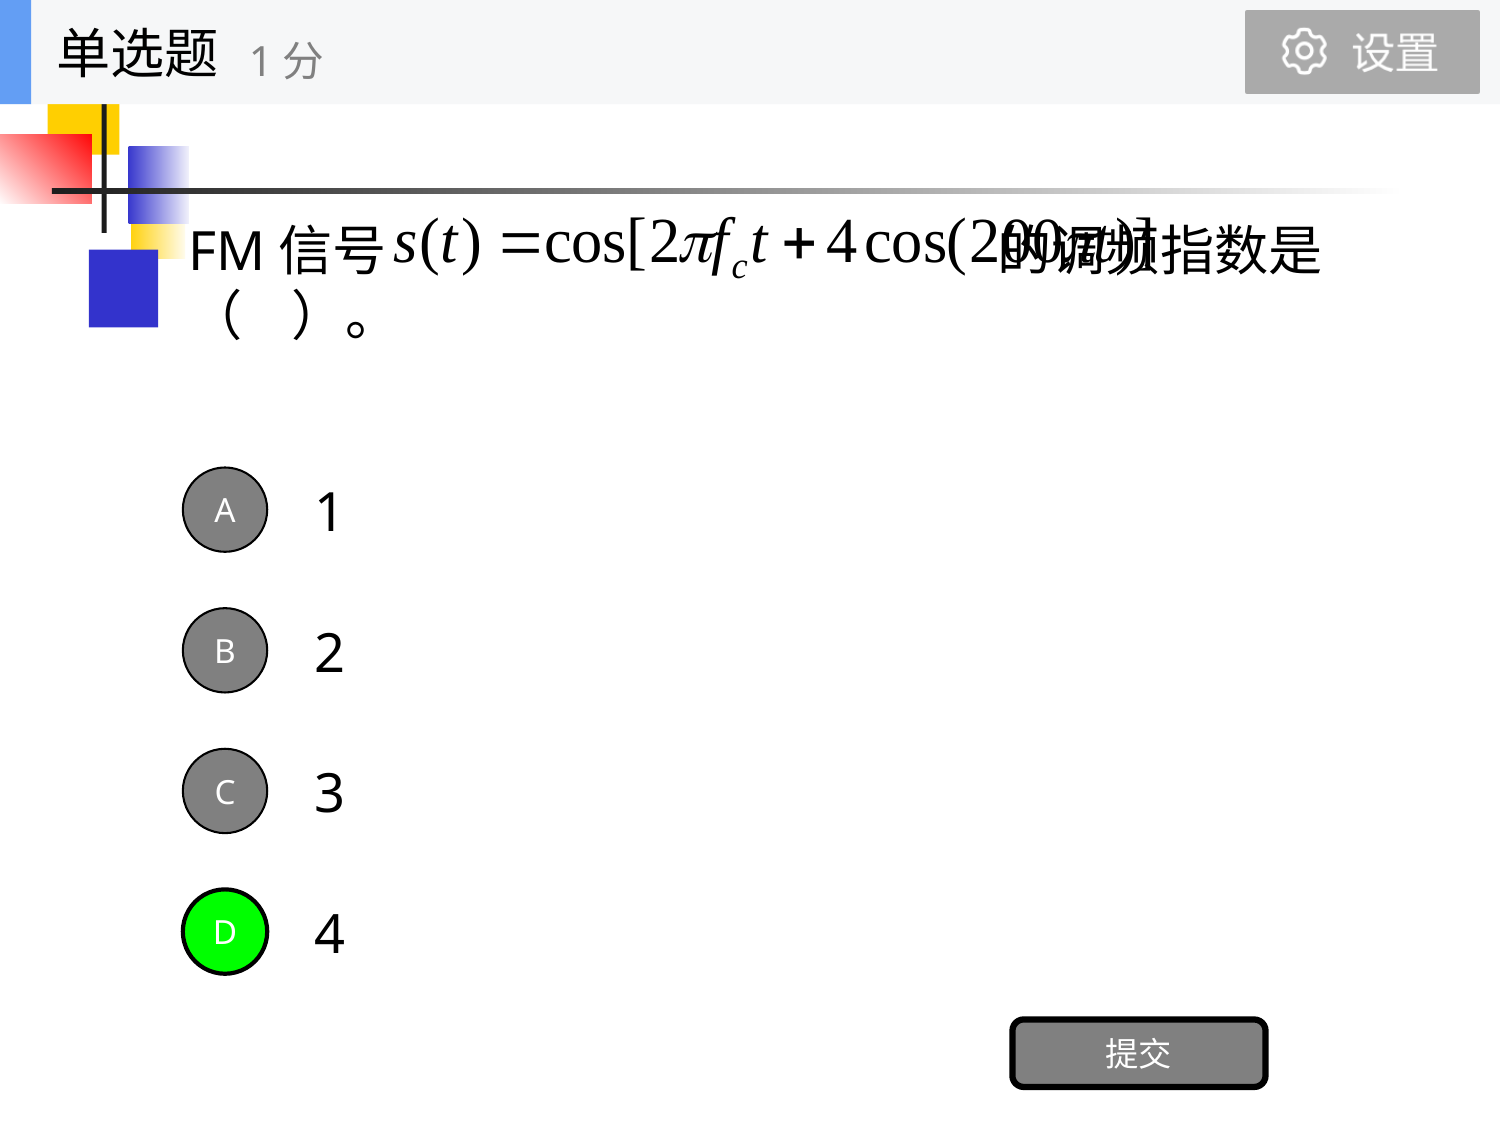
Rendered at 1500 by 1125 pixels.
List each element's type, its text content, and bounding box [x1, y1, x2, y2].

text_box A [180, 465, 270, 554]
text_box B [180, 606, 270, 695]
text_box D [180, 887, 270, 976]
text_box 2 [299, 597, 1350, 703]
text_box C [180, 746, 270, 836]
text_box 提交 [1010, 1017, 1268, 1090]
text_box 1 [299, 456, 1350, 563]
text_box 4 [299, 878, 1350, 985]
text_box 3 [299, 738, 1350, 844]
text_box FM信号 的调频指数是（ ）。 [173, 198, 1374, 429]
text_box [0, 0, 1500, 105]
picture [382, 198, 1165, 297]
picture [1245, 10, 1480, 94]
